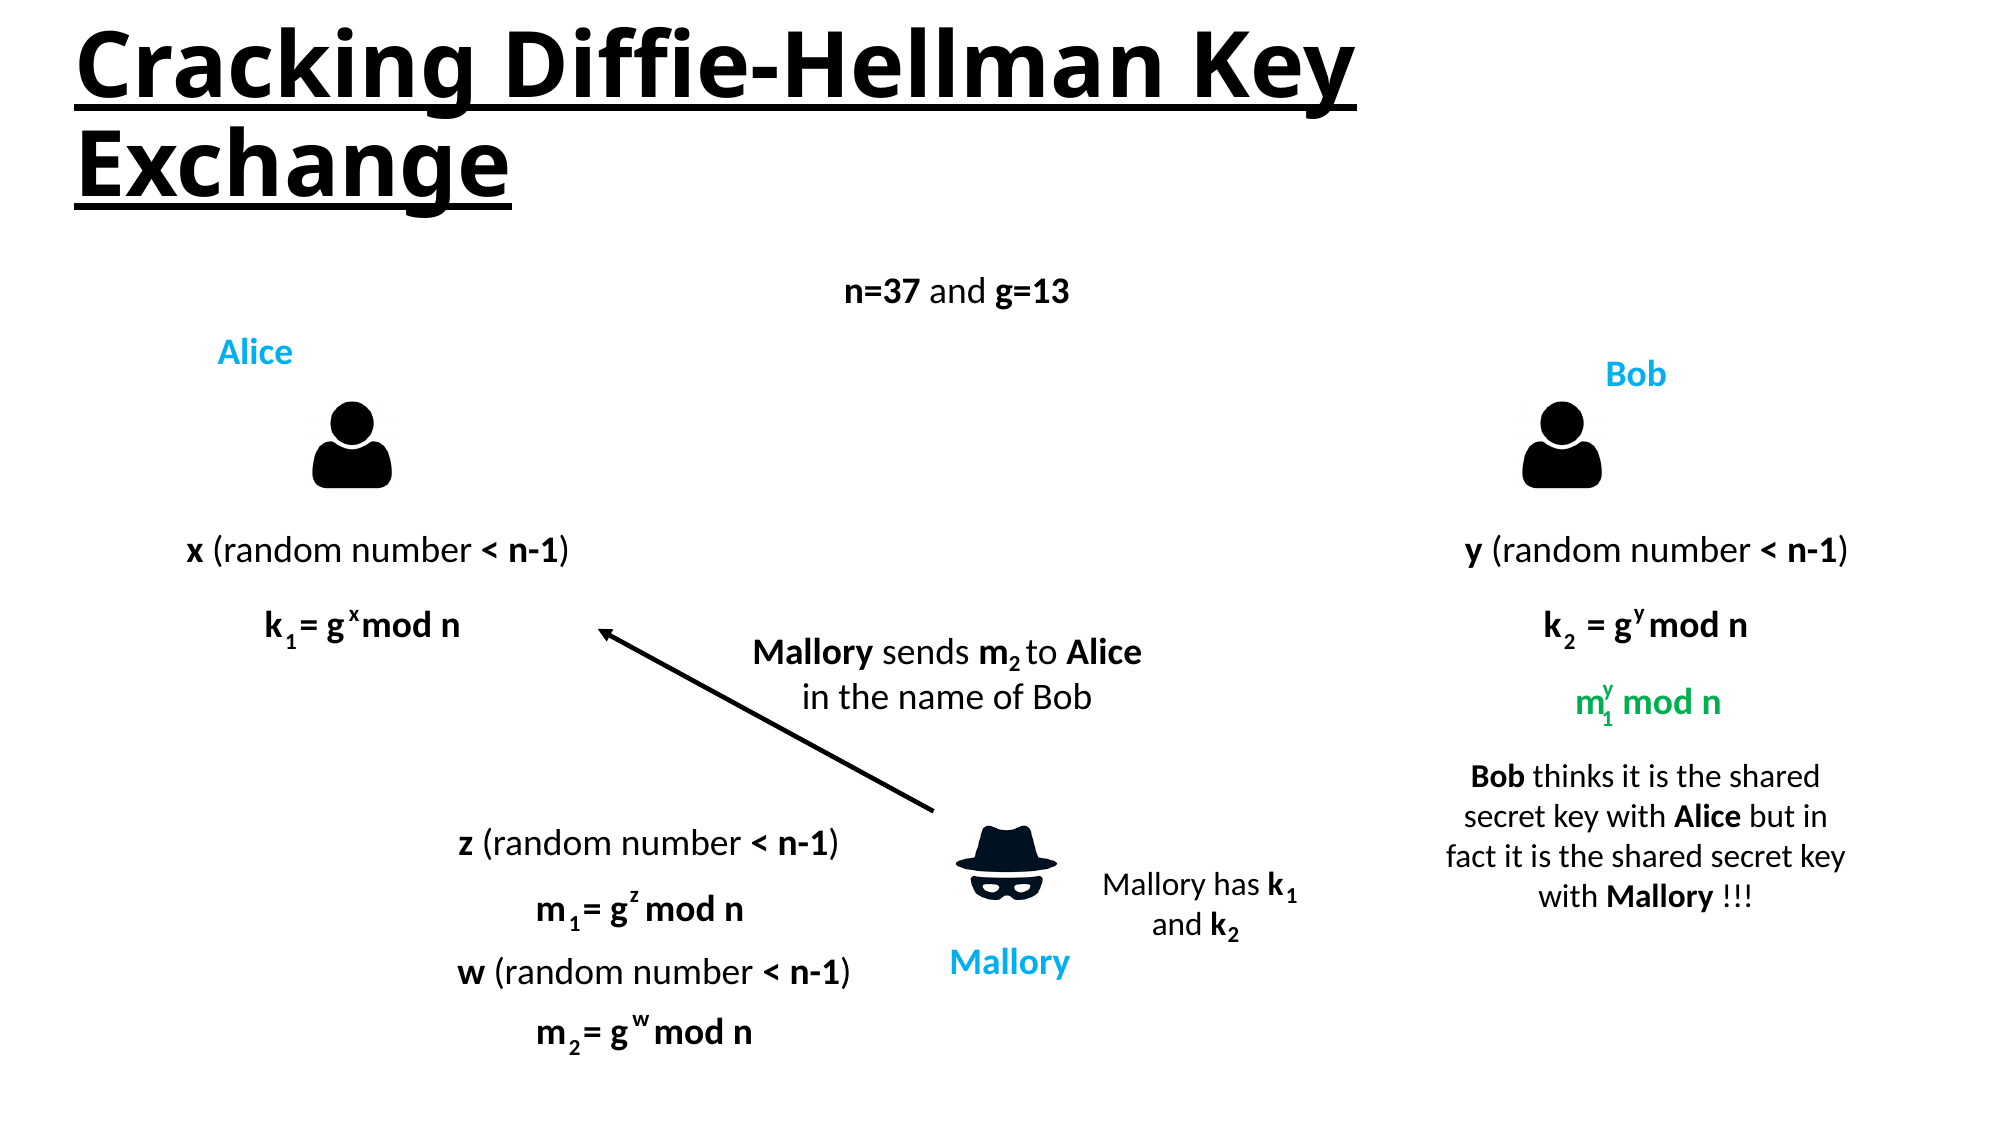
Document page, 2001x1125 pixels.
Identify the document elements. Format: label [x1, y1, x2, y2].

text_box [202, 319, 309, 380]
text_box [1087, 854, 1313, 955]
text_box [171, 518, 594, 578]
text_box [249, 591, 476, 662]
text_box [1450, 517, 1873, 578]
title [59, 8, 1785, 226]
picture [916, 797, 1096, 928]
text_box [934, 930, 1086, 990]
text_box [1431, 747, 1861, 922]
text_box [829, 259, 1085, 319]
picture [1511, 393, 1612, 495]
text_box [443, 619, 1158, 871]
picture [301, 393, 402, 495]
text_box [442, 872, 867, 1068]
text_box [1528, 589, 1764, 662]
text_box [1492, 666, 1737, 739]
text_box [1590, 341, 1682, 402]
